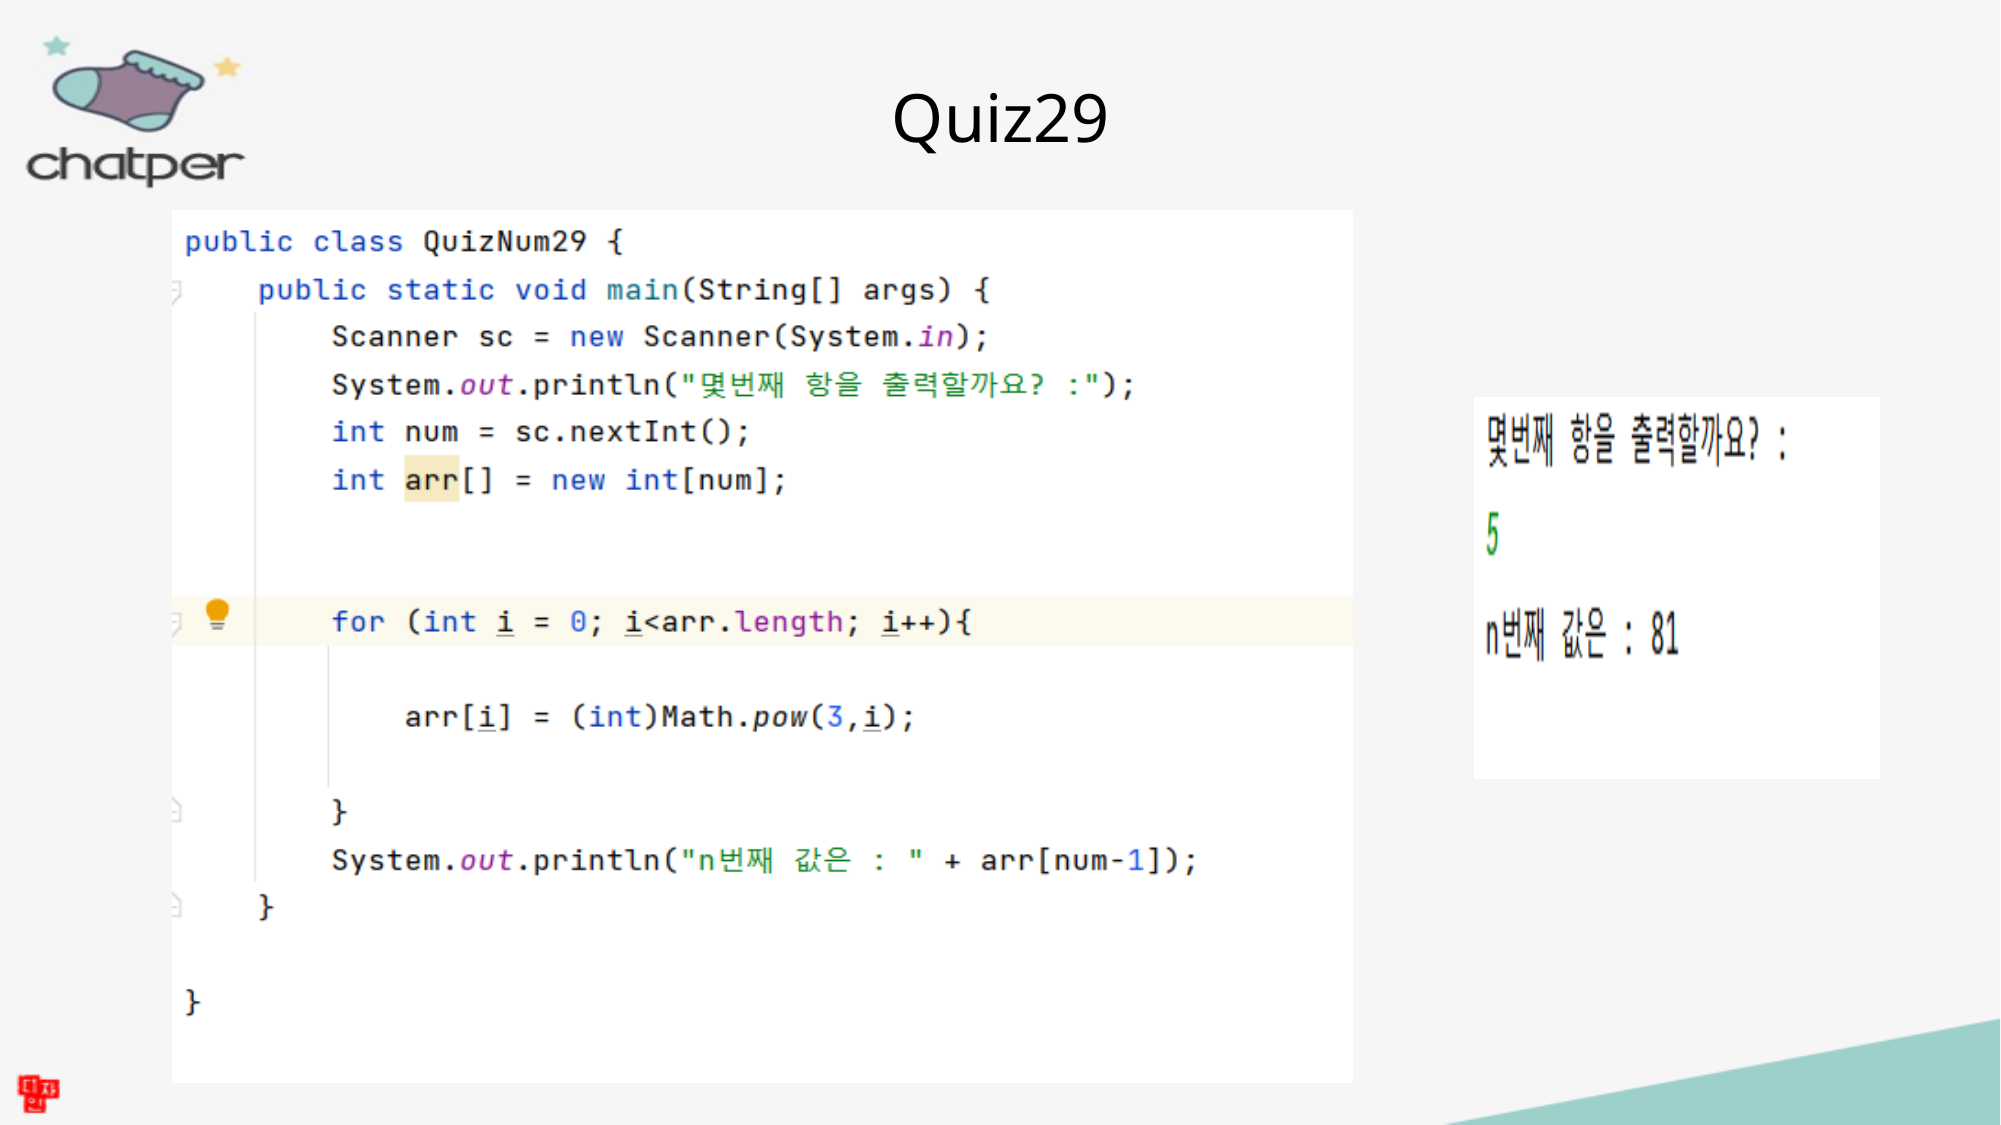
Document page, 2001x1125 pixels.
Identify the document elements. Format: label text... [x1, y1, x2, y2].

picture [0, 0, 2001, 1125]
text_box Quiz29 [361, 68, 1641, 163]
